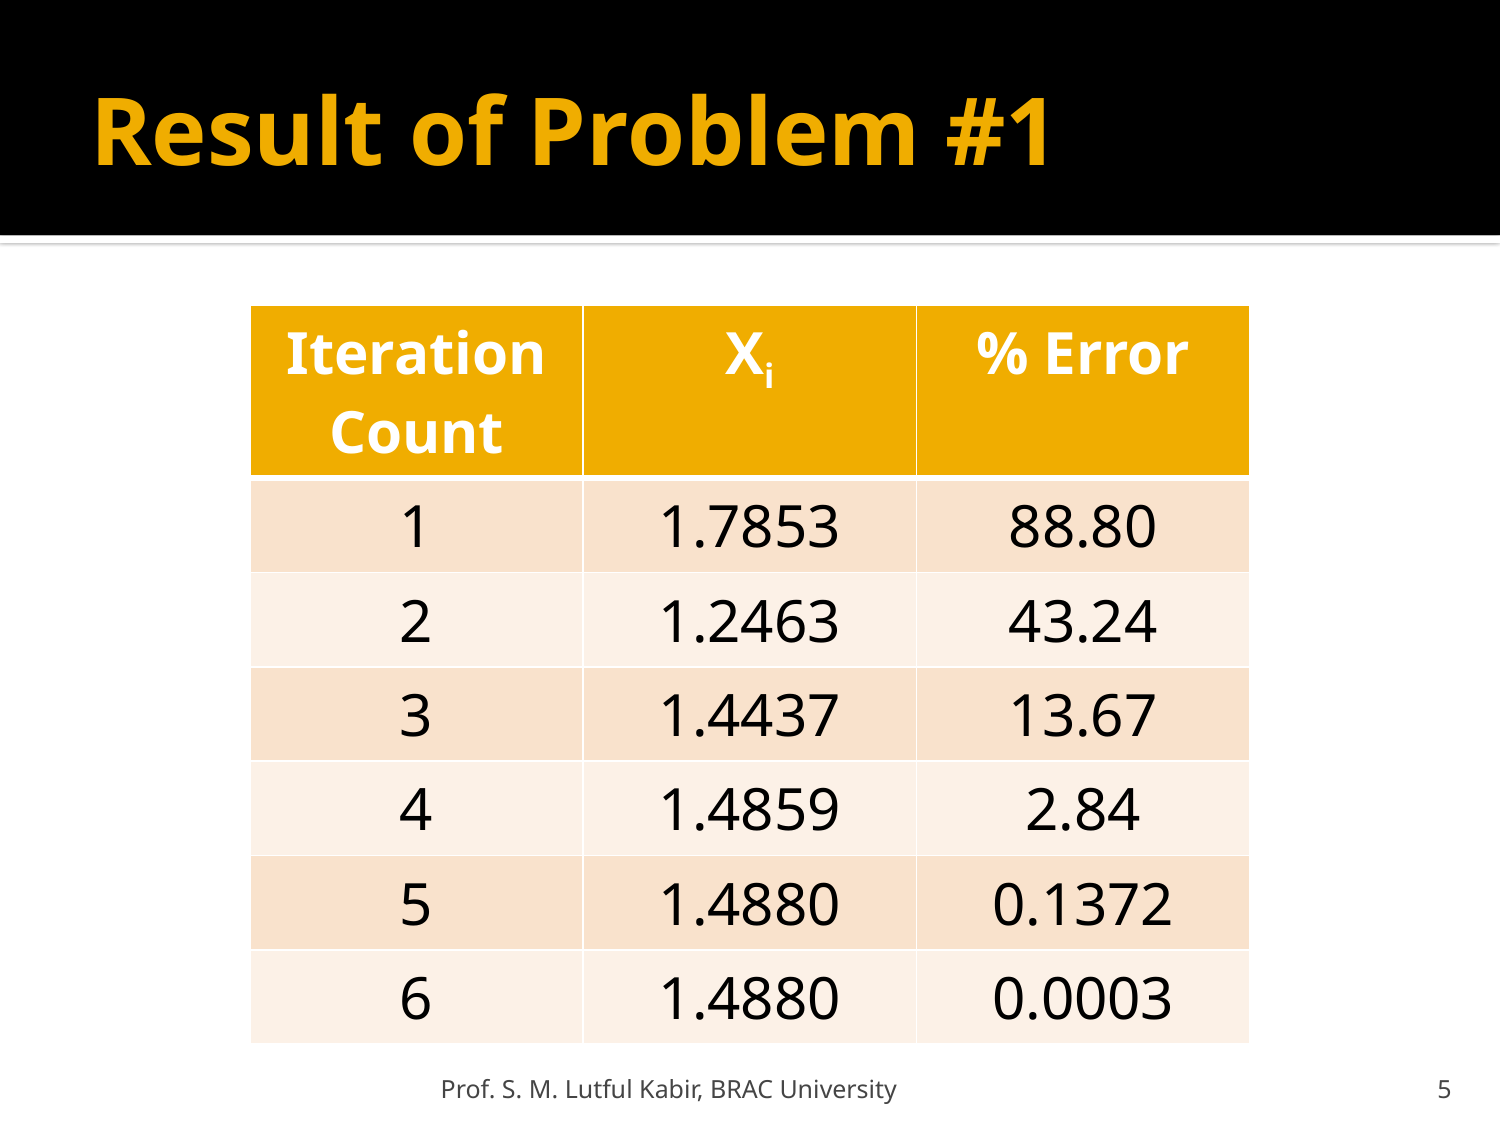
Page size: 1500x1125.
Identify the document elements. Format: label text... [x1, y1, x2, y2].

table_cell 1.4880 [584, 856, 916, 949]
table_cell 4 [251, 762, 582, 855]
table_cell 0.0003 [917, 951, 1249, 1043]
table_cell 88.80 [917, 481, 1249, 572]
table_cell 0.1372 [917, 856, 1249, 949]
table_cell 2 [251, 573, 582, 666]
footer Prof. S. M. Lutful Kabir, BRAC University [433, 1062, 1337, 1108]
slide_number 5 [1345, 1062, 1467, 1108]
table_cell 3 [251, 668, 582, 760]
table_cell 13.67 [917, 668, 1249, 760]
table_cell 1.7853 [584, 481, 916, 572]
title Result of Problem #1 [75, 25, 1425, 231]
table_header % Error [917, 306, 1249, 475]
table_cell 1 [251, 481, 582, 572]
table_cell 1.2463 [584, 573, 916, 666]
table_cell 2.84 [917, 762, 1249, 855]
table_cell 1.4880 [584, 951, 916, 1043]
table_header Iteration Count [251, 306, 582, 475]
table_header Xi [584, 306, 916, 475]
table_cell 43.24 [917, 573, 1249, 666]
table_cell 1.4859 [584, 762, 916, 855]
table_cell 5 [251, 856, 582, 949]
table_cell 6 [251, 951, 582, 1043]
table_cell 1.4437 [584, 668, 916, 760]
